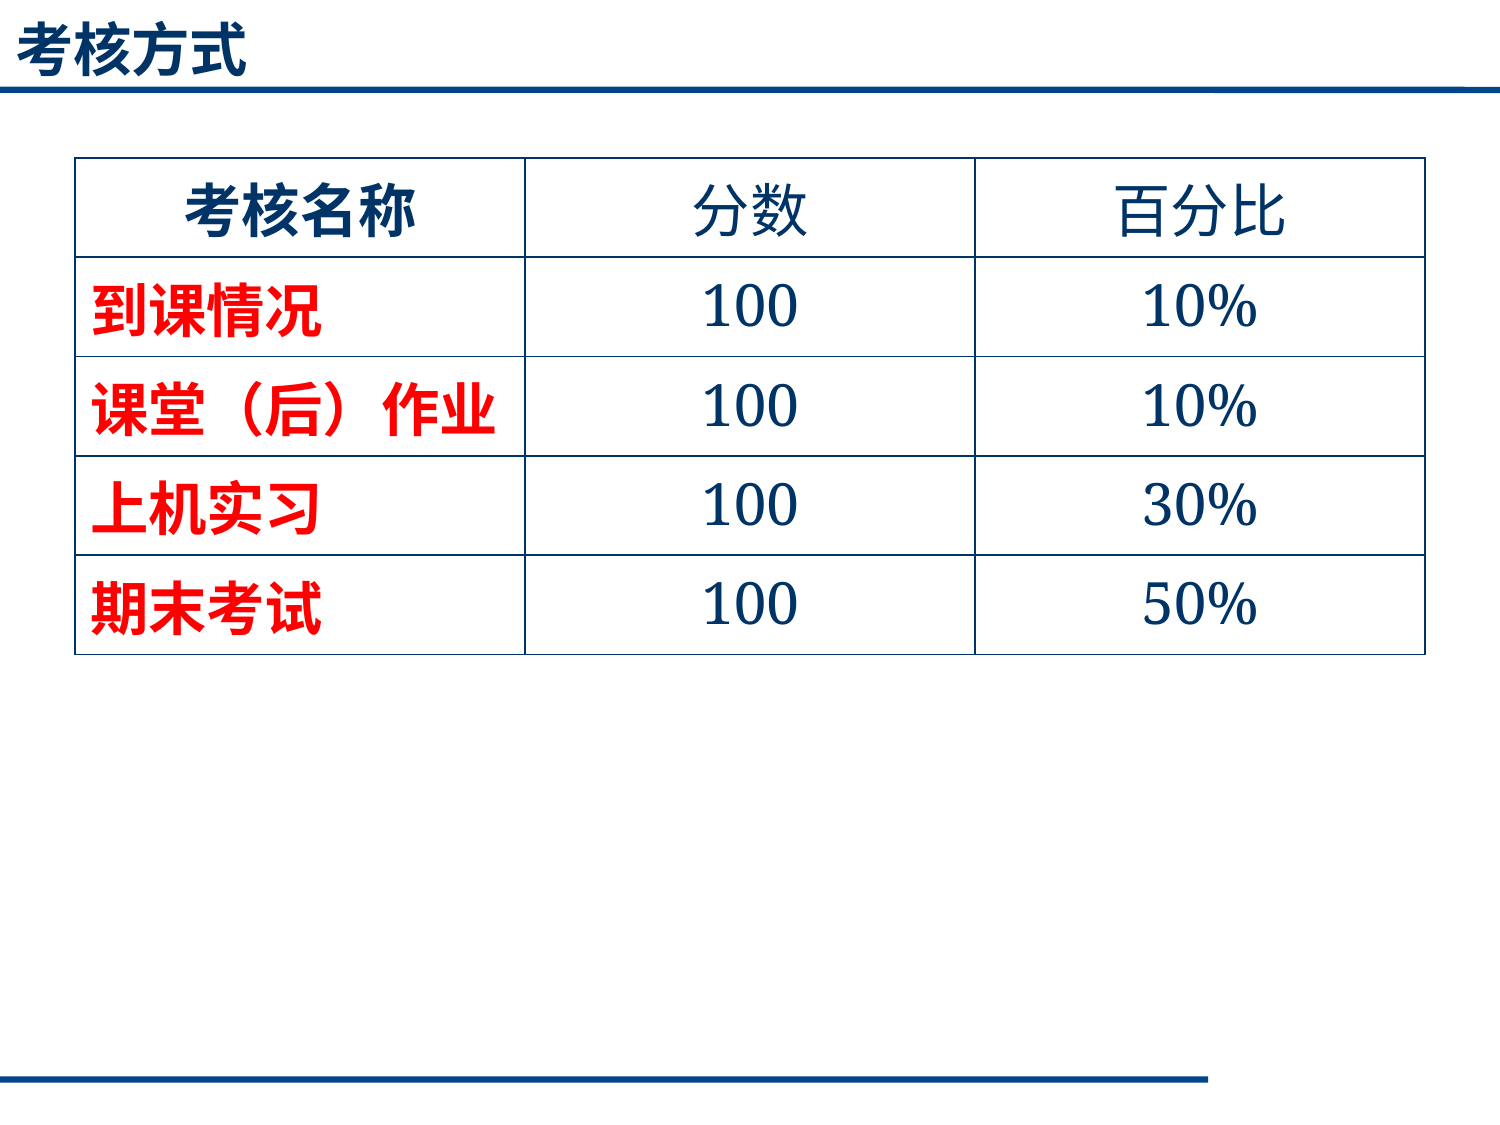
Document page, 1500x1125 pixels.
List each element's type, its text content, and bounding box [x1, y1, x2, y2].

table_cell 10% [976, 258, 1424, 356]
table_cell 10% [976, 357, 1424, 455]
table_cell 50% [976, 556, 1424, 654]
table_cell 100 [526, 258, 974, 356]
table_header 考核名称 [76, 159, 524, 256]
table_cell 100 [526, 556, 974, 654]
table_cell 到课情况 [76, 258, 524, 356]
table_cell 100 [526, 357, 974, 455]
table_cell 100 [526, 457, 974, 554]
table_cell 上机实习 [76, 457, 524, 554]
table_cell 30% [976, 457, 1424, 554]
table_header 百分比 [976, 159, 1424, 256]
table_header 分数 [526, 159, 974, 256]
table_cell 课堂（后）作业 [76, 357, 524, 455]
table_cell 期末考试 [76, 556, 524, 654]
title 考核方式 [0, 0, 1500, 97]
